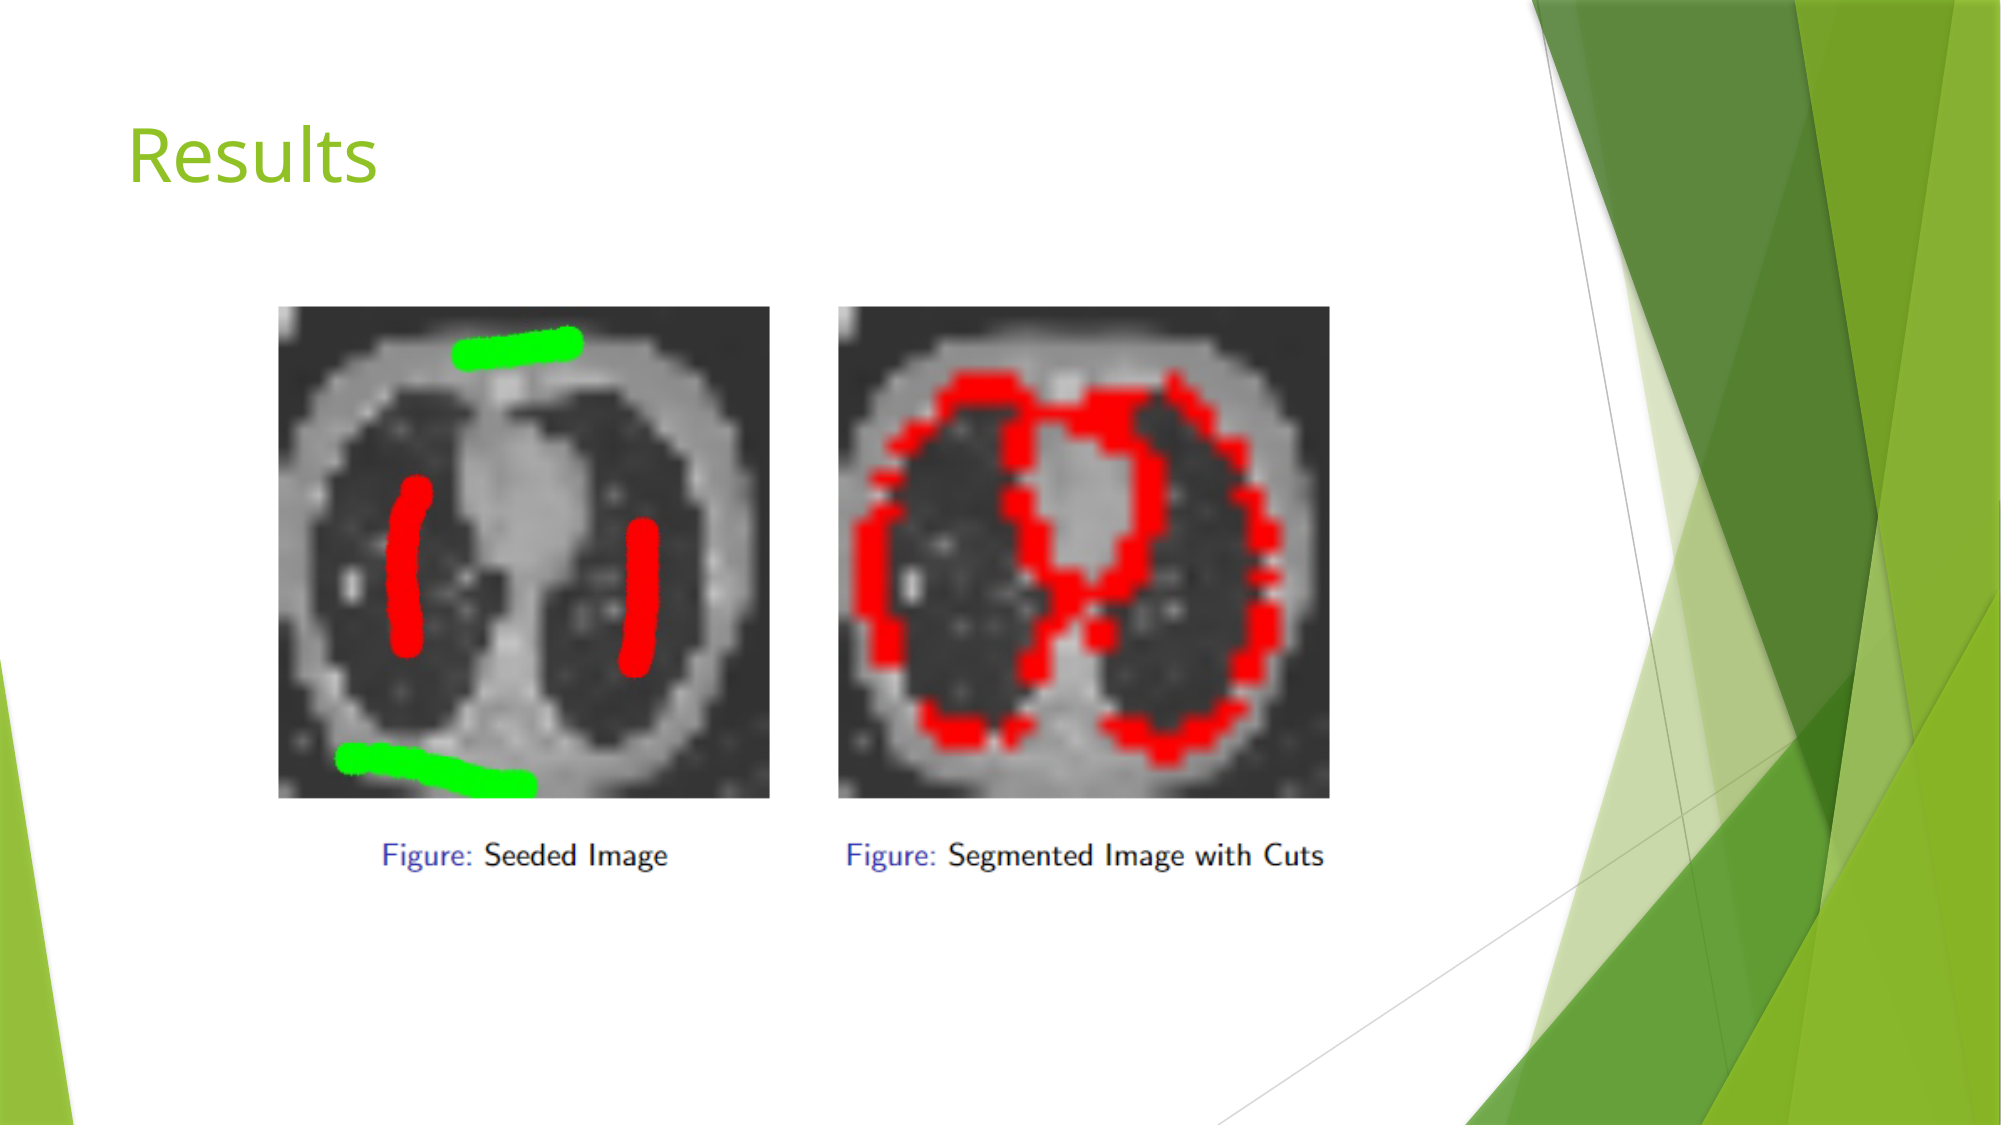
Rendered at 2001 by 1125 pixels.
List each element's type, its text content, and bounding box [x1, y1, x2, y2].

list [256, 280, 1350, 906]
title Results [111, 99, 1522, 317]
